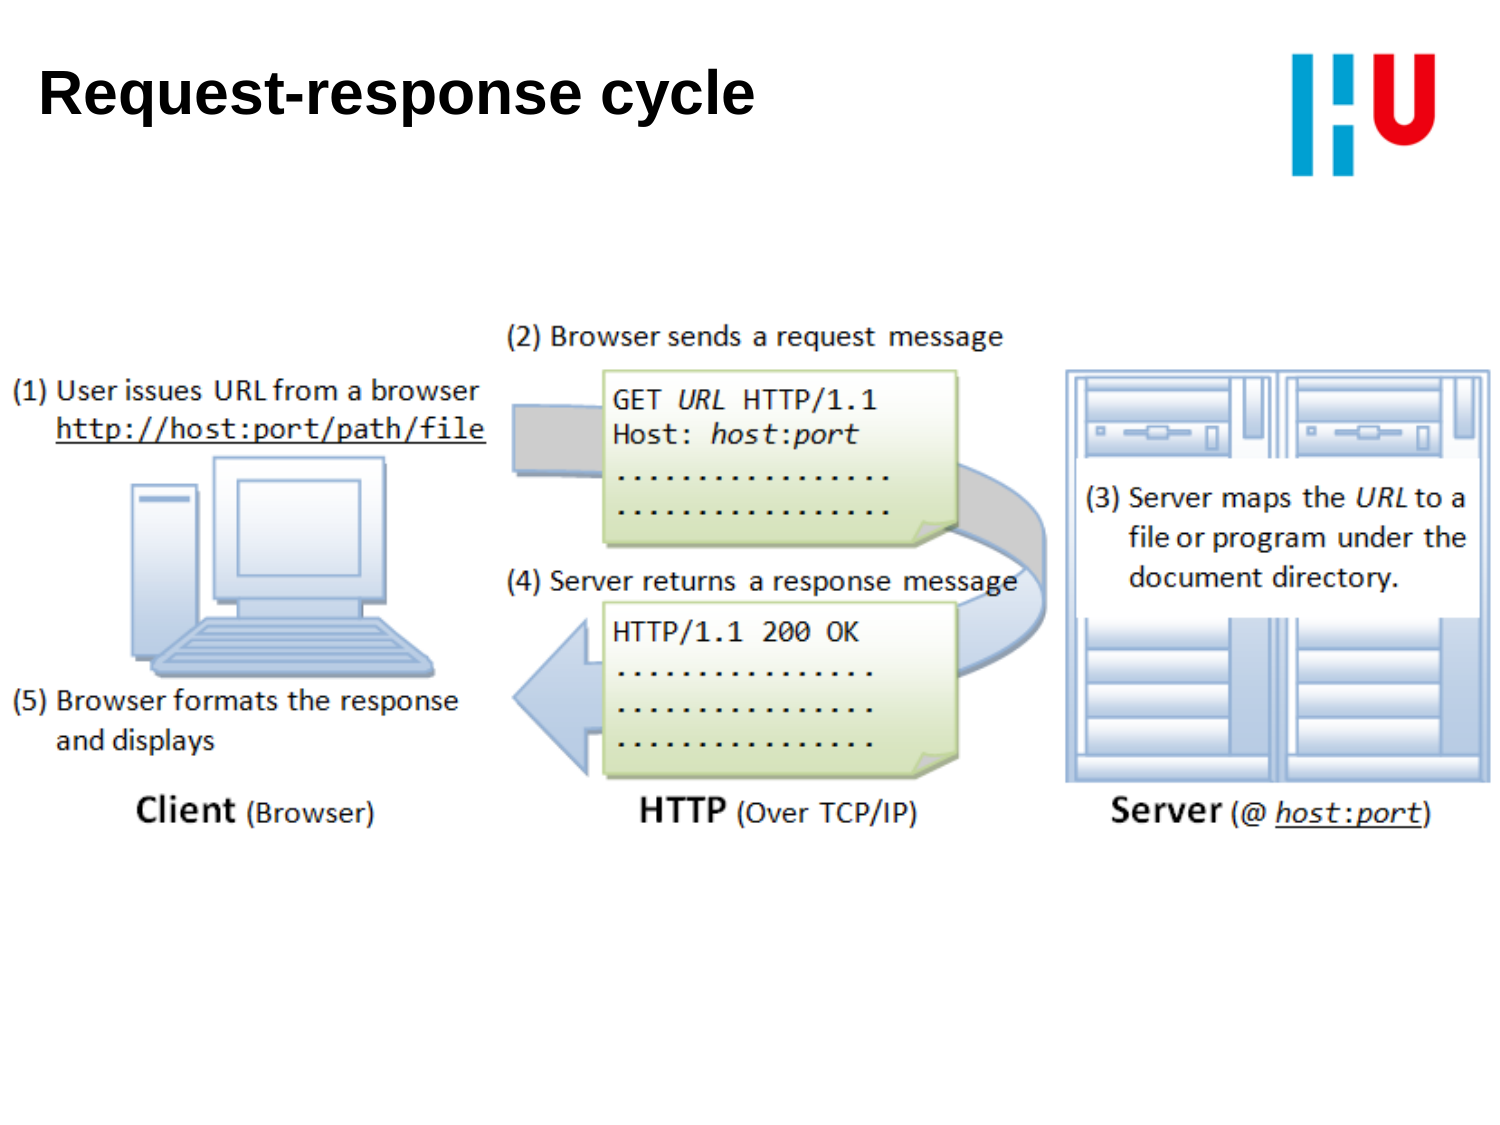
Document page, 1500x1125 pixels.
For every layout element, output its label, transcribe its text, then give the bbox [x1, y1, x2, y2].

title Request-response cycle [23, 65, 1374, 143]
picture [0, 0, 1500, 1125]
